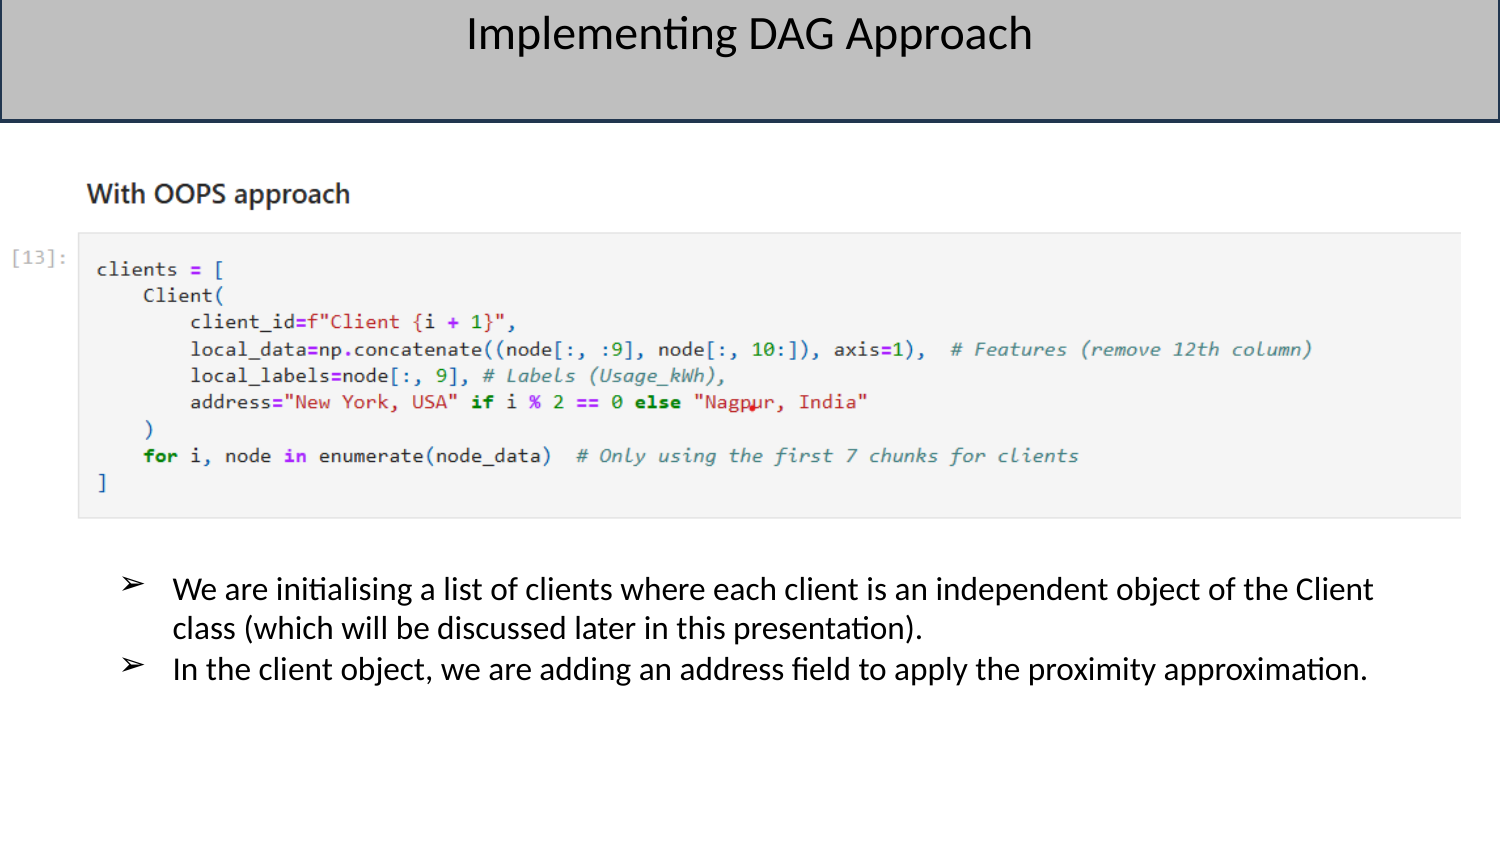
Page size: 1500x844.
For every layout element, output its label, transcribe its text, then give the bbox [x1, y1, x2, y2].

picture [10, 176, 1461, 524]
text_box Implementing DAG Approach [0, 0, 1500, 122]
text_box We are initialising a list of clients where each client is an independent object of the Client class (which will be discussed later in this presentation). In the client object, we are adding an address field to apply the proximity approximation. [82, 551, 1460, 825]
